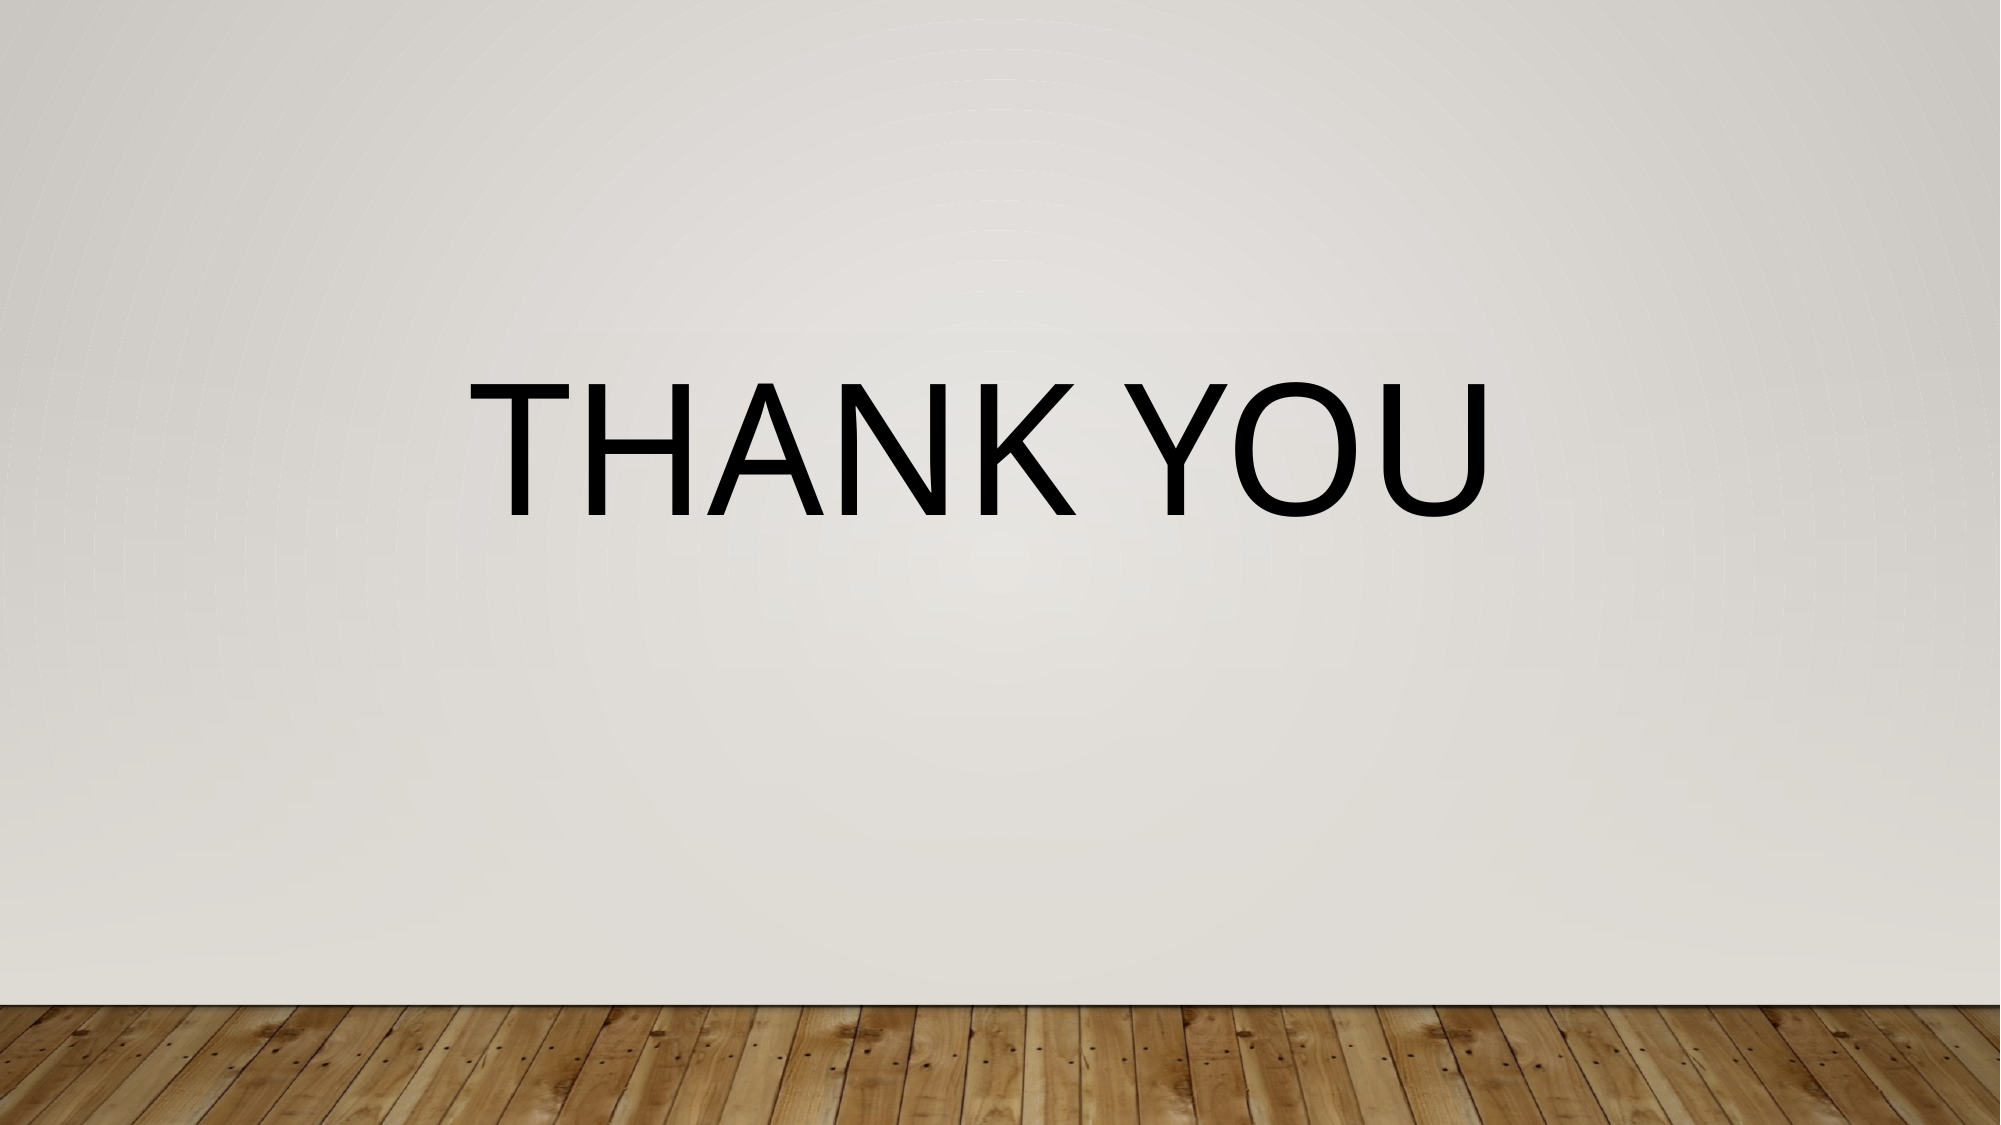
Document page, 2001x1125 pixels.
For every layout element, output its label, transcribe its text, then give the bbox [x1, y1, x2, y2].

text_box THANK YOU [454, 325, 1905, 560]
picture [0, 1005, 2000, 1125]
